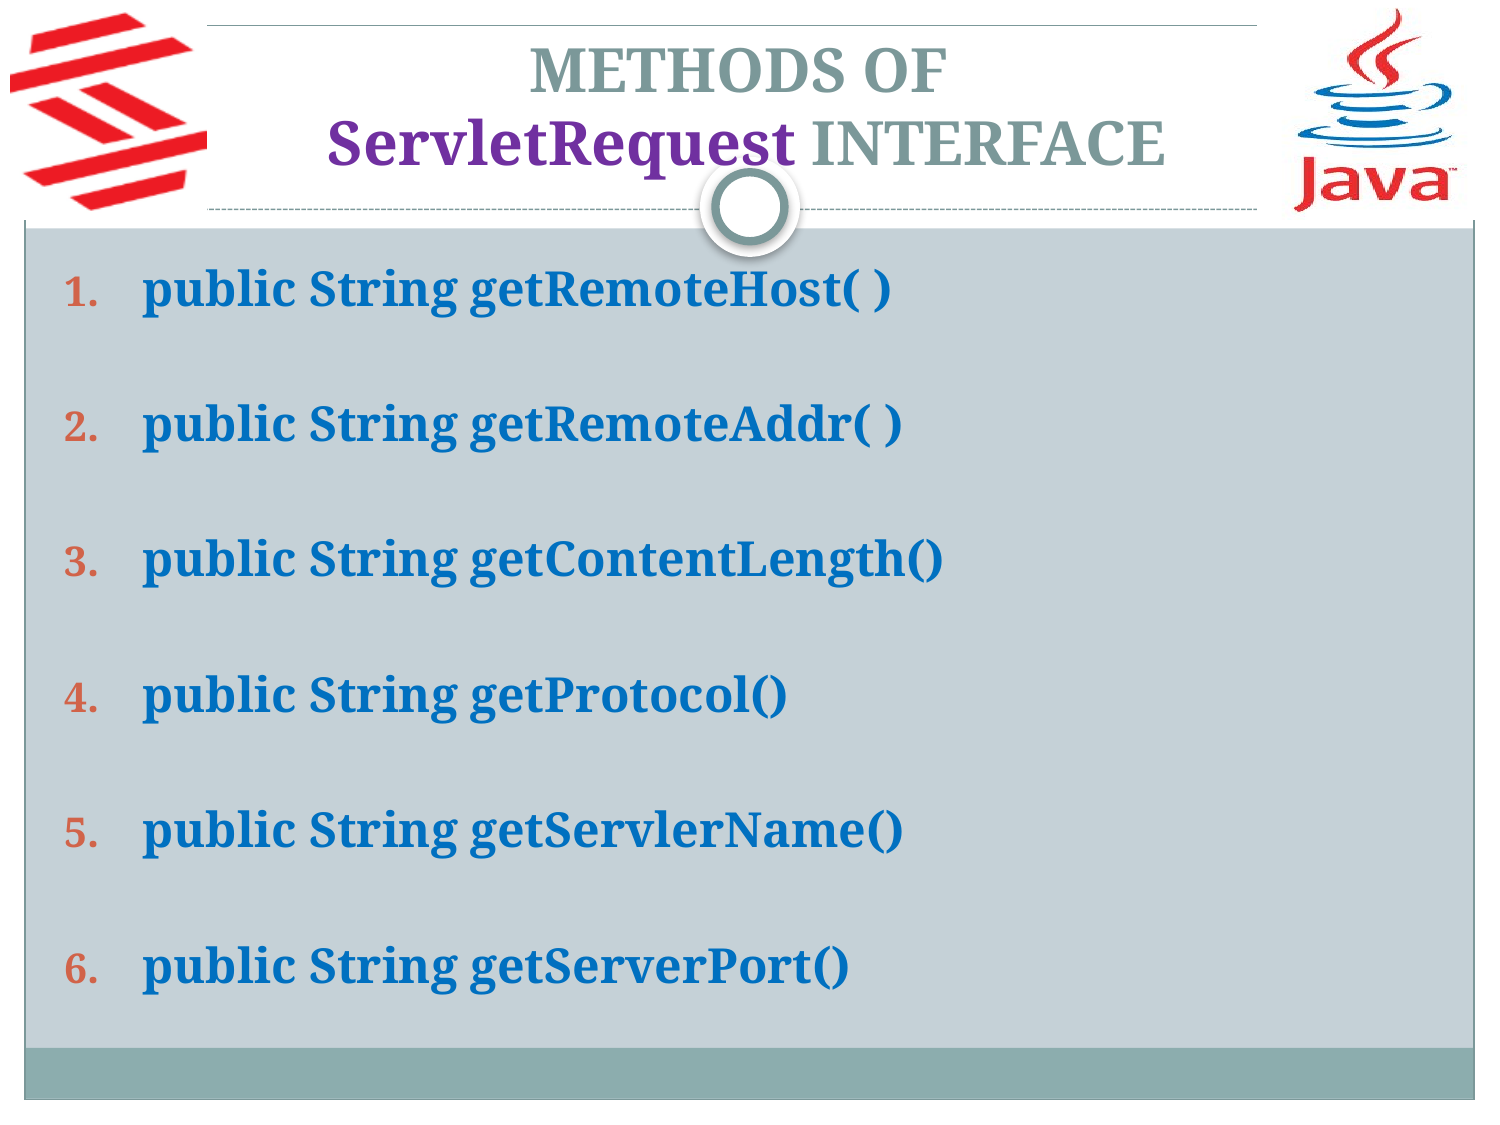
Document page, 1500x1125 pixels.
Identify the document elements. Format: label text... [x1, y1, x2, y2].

picture [1257, 0, 1483, 221]
list public String getRemoteHost( ) public String getRemoteAddr( ) public String getContentLength() public String getProtocol() public String getServlerName() public String getServerPort() [49, 250, 1445, 1001]
picture [10, 11, 207, 221]
title METHODS OF ServletRequest INTERFACE [213, 23, 1250, 186]
